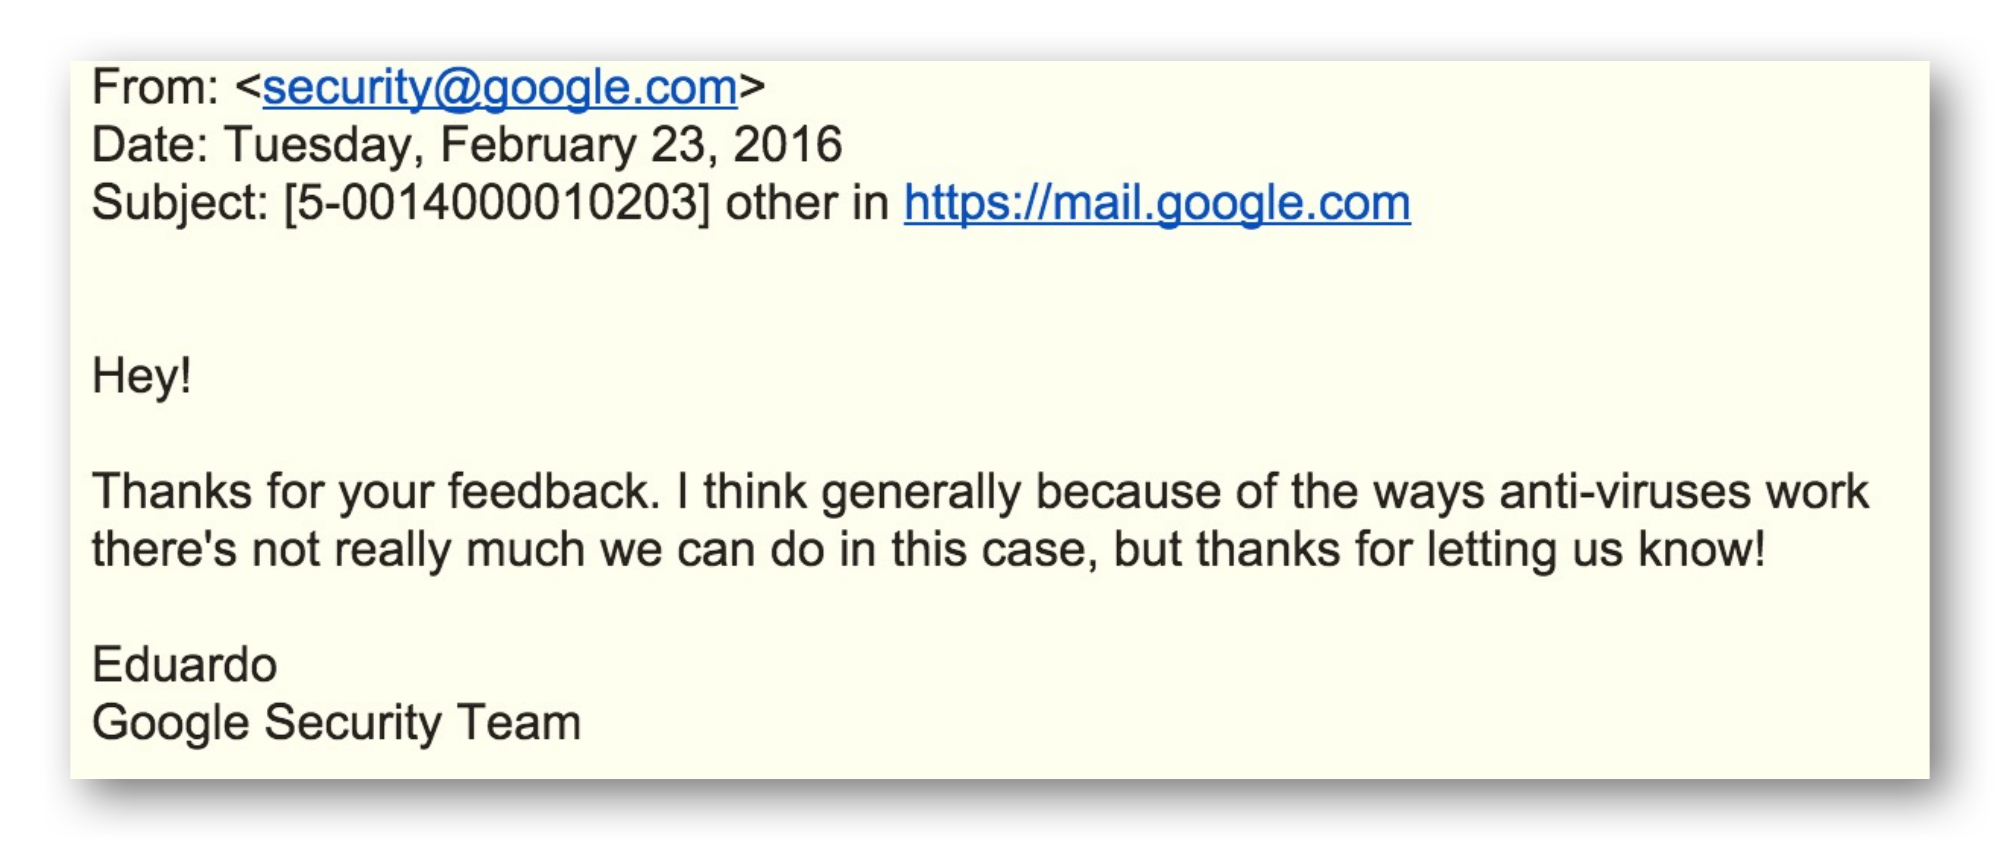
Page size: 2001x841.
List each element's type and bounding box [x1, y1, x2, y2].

picture [70, 61, 1930, 779]
